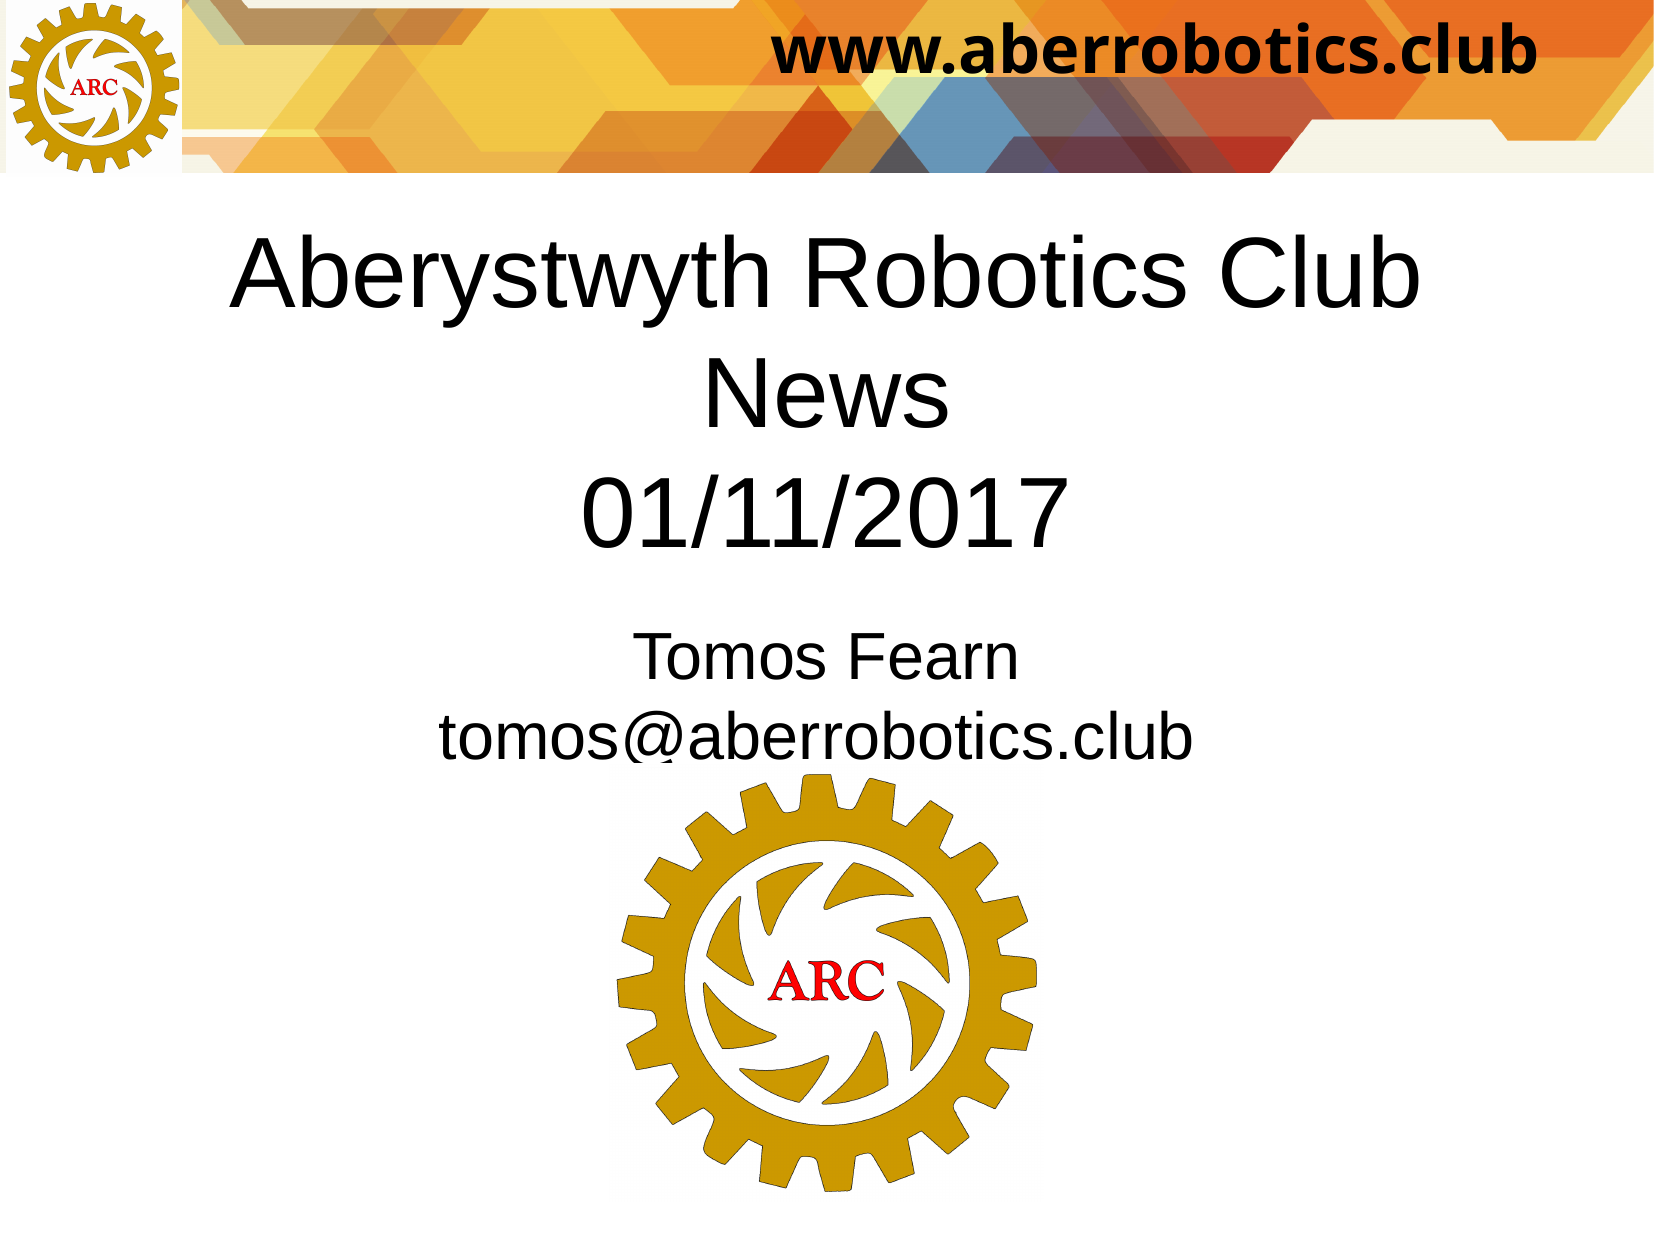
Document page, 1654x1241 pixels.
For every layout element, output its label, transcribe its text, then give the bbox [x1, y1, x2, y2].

picture [609, 764, 1044, 1202]
text_box Aberystwyth Robotics Club News 01/11/2017 Tomos Fearn tomos@aberrobotics.club [82, 230, 1571, 750]
picture [0, 0, 1654, 177]
